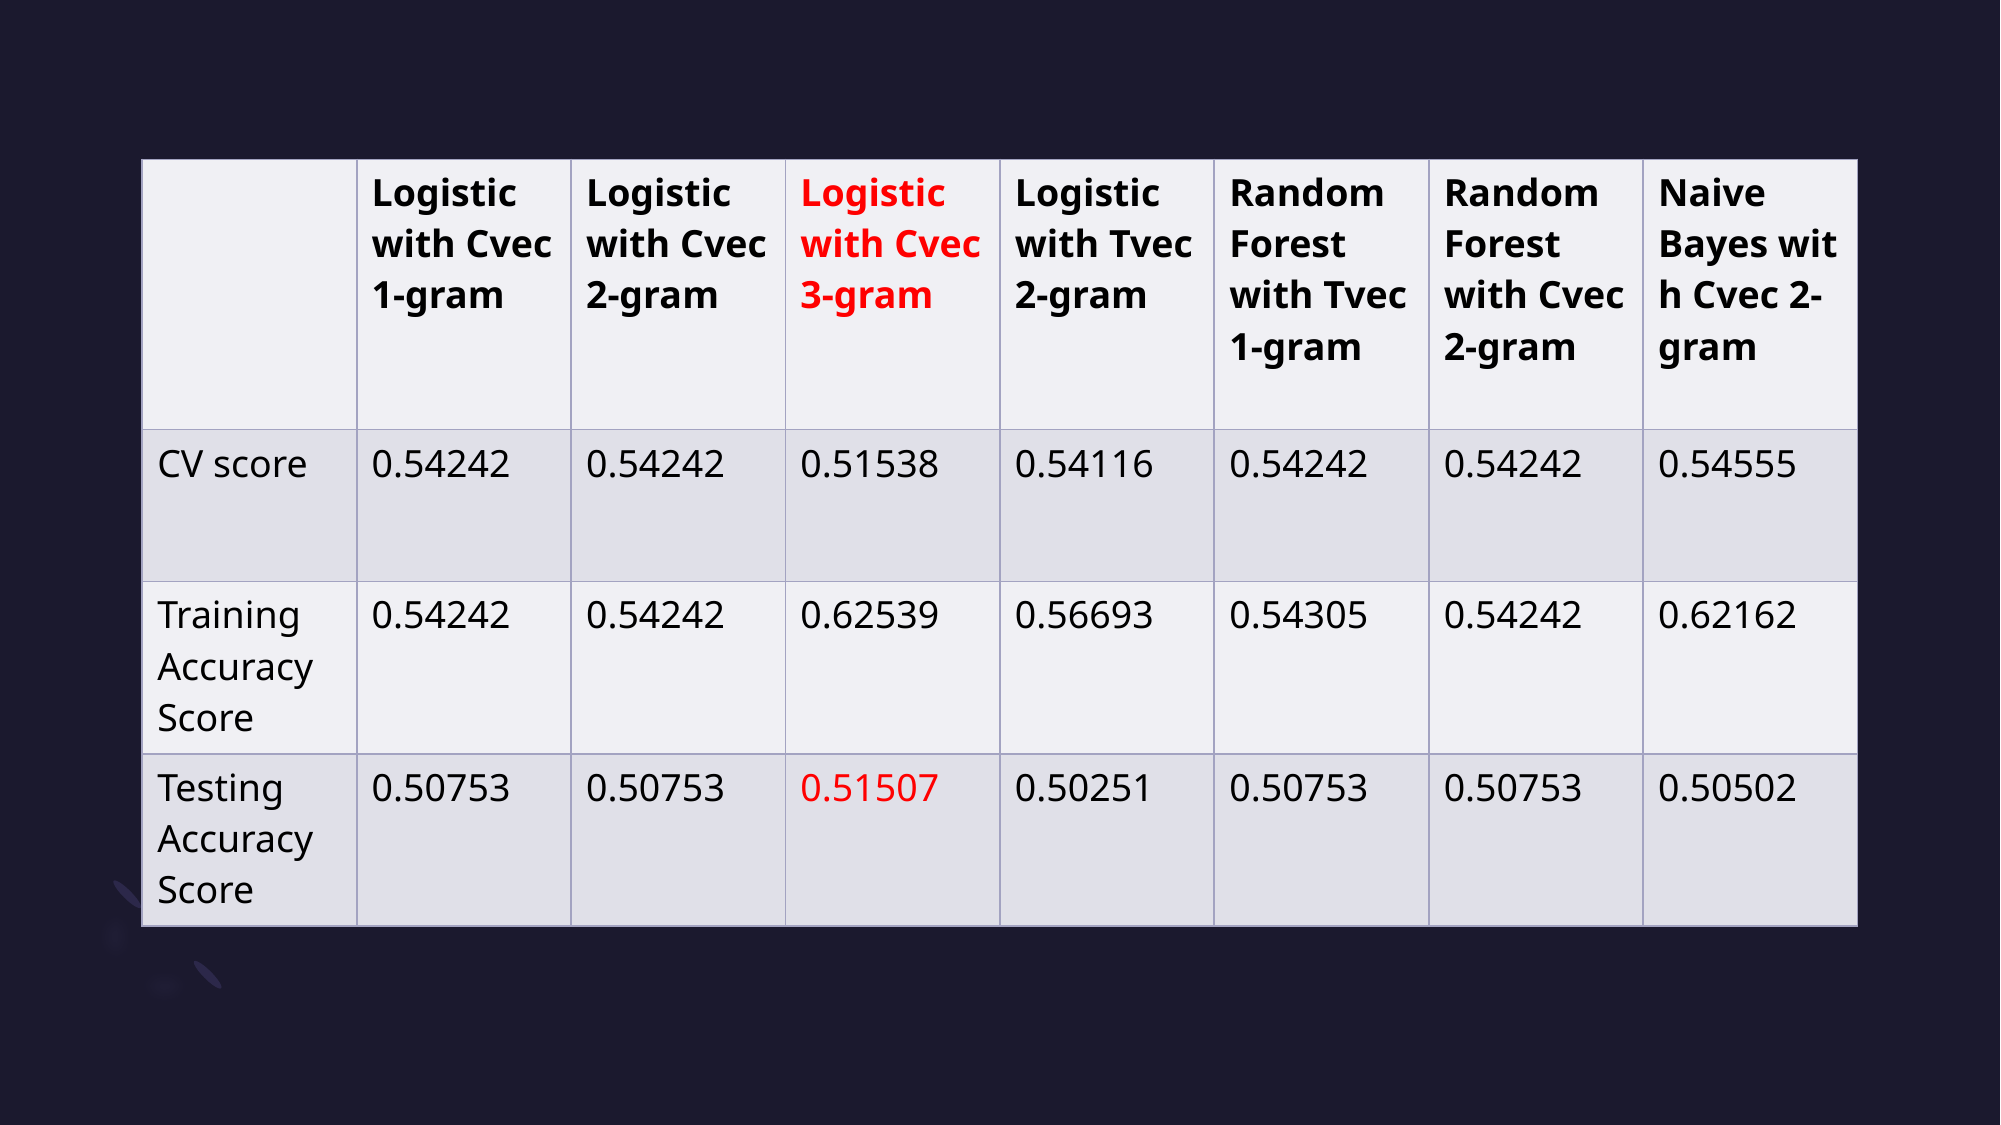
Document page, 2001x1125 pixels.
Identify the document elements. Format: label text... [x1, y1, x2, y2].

table_header Logistic with Tvec 2-gram [1001, 160, 1213, 429]
table_cell 0.51538 [786, 430, 999, 581]
table_header Random Forest with Tvec 1-gram [1215, 160, 1428, 429]
table_cell 0.54242 [1430, 430, 1642, 581]
table_cell 0.50753 [1215, 755, 1428, 925]
table_header Naive Bayes with Cvec 2-gram [1644, 160, 1857, 429]
table_cell 0.50251 [1001, 755, 1213, 925]
table_cell Training Accuracy Score [143, 582, 356, 753]
table_cell 0.54555 [1644, 430, 1857, 581]
table_cell 0.50753 [358, 755, 570, 925]
table_cell 0.62539 [786, 582, 999, 753]
table_cell CV score [143, 430, 356, 581]
table_cell 0.54242 [1215, 430, 1428, 581]
table_cell 0.54242 [358, 430, 570, 581]
table_cell 0.54242 [358, 582, 570, 753]
table_cell 0.56693 [1001, 582, 1213, 753]
table_cell 0.50502 [1644, 755, 1857, 925]
table_cell 0.54242 [572, 582, 785, 753]
table_header Random Forest with Cvec 2-gram [1430, 160, 1642, 429]
table_cell 0.54242 [572, 430, 785, 581]
table_header Logistic with Cvec 3-gram [786, 160, 999, 429]
table_cell 0.50753 [1430, 755, 1642, 925]
table_cell Testing Accuracy Score [143, 755, 356, 925]
table_cell 0.50753 [572, 755, 785, 925]
table_cell 0.54116 [1001, 430, 1213, 581]
table_header Logistic with Cvec 2-gram [572, 160, 785, 429]
table_cell 0.62162 [1644, 582, 1857, 753]
table_cell 0.54242 [1430, 582, 1642, 753]
table_cell 0.54305 [1215, 582, 1428, 753]
table_header Logistic with Cvec 1-gram [358, 160, 570, 429]
table_cell 0.51507 [786, 755, 999, 925]
table_header [143, 160, 356, 429]
